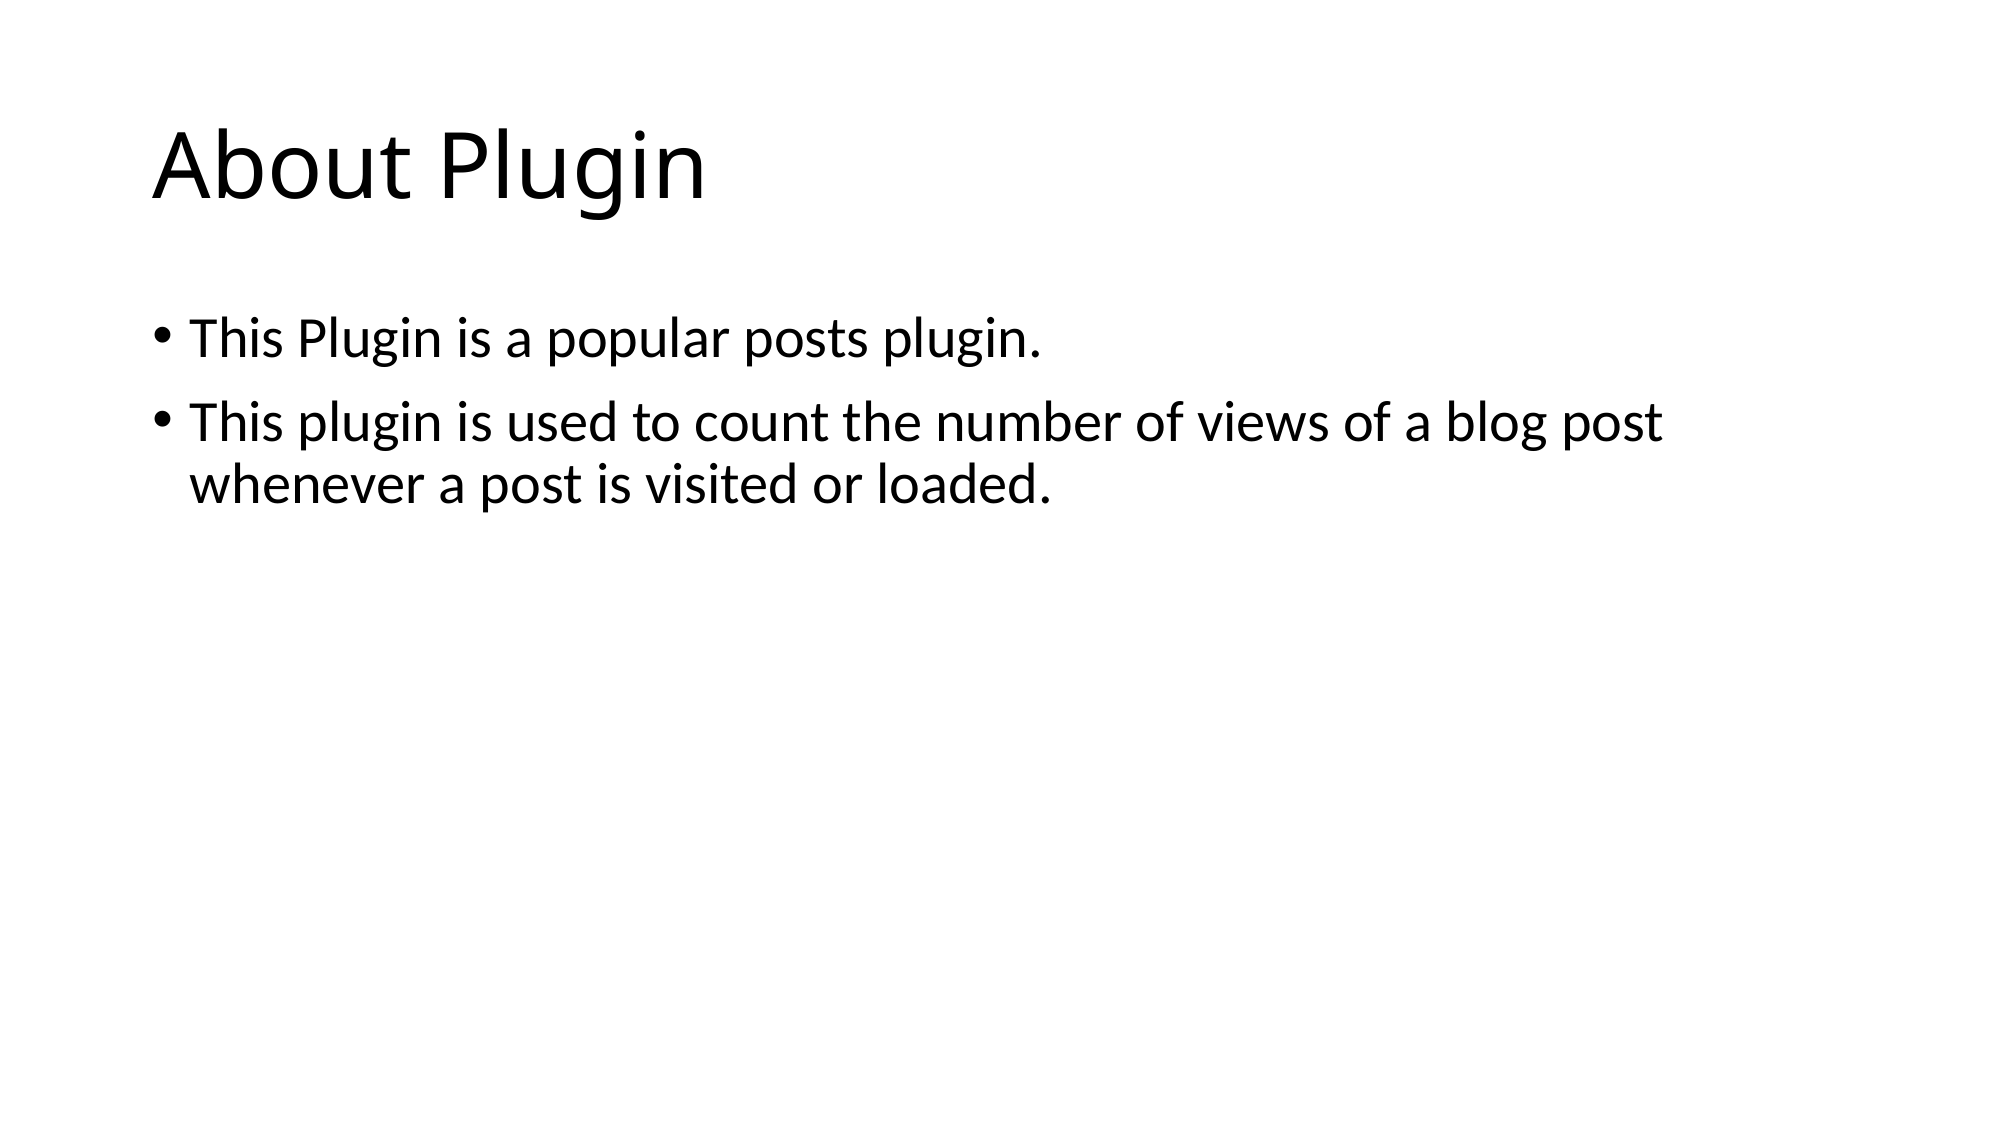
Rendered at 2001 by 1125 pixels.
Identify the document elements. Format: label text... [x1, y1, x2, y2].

list This Plugin is a popular posts plugin. This plugin is used to count the number of views of a blog post whenever a post is visited or loaded. [137, 299, 1863, 1014]
title About Plugin [137, 59, 1863, 278]
